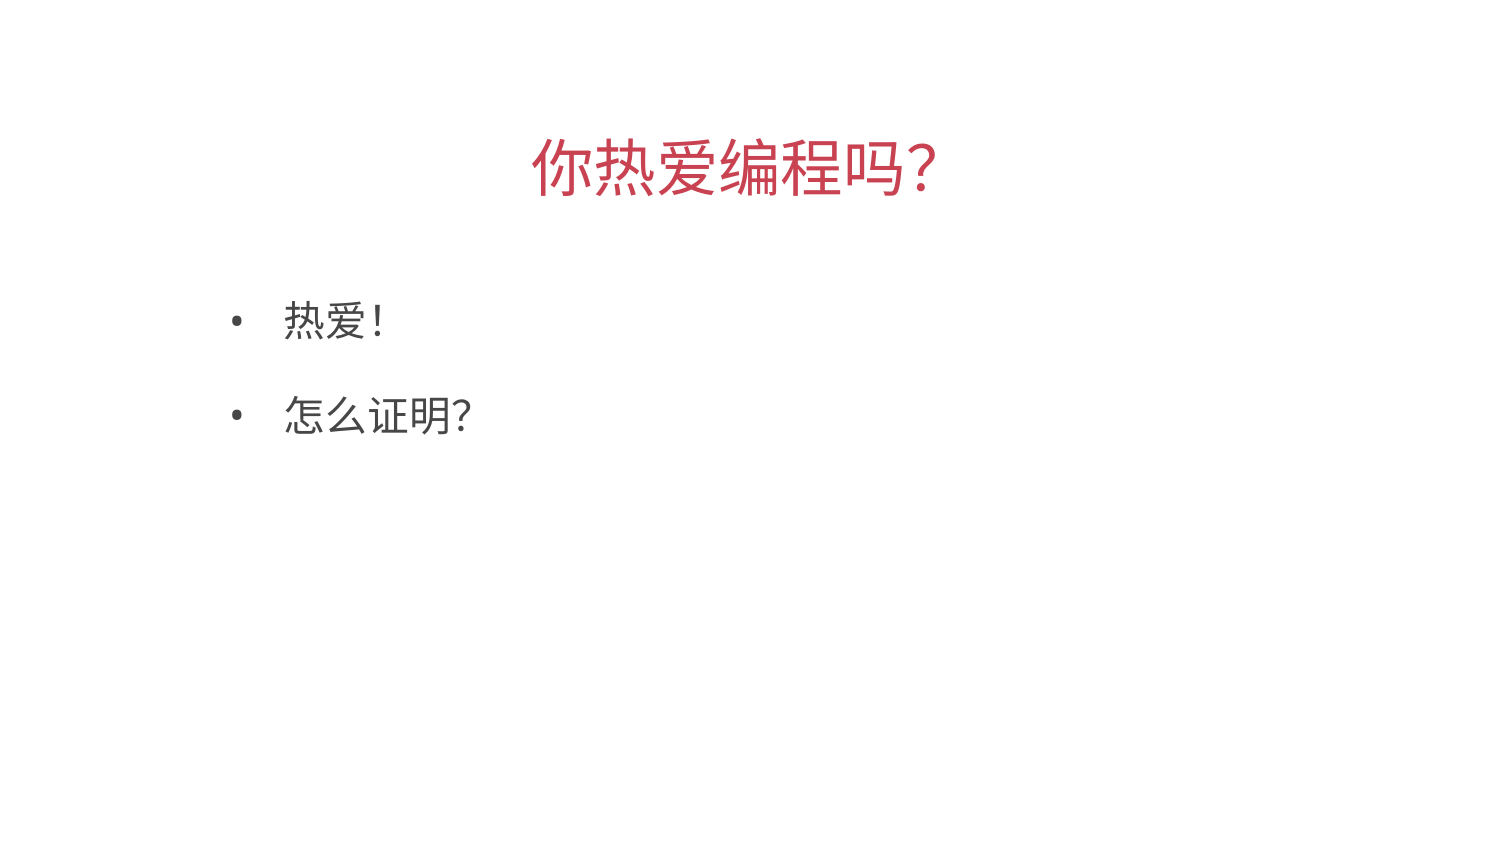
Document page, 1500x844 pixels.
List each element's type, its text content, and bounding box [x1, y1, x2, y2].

text_box 你热爱编程吗？ [523, 121, 977, 212]
text_box 热爱！ [229, 294, 1063, 345]
text_box 怎么证明？ [229, 389, 1185, 440]
